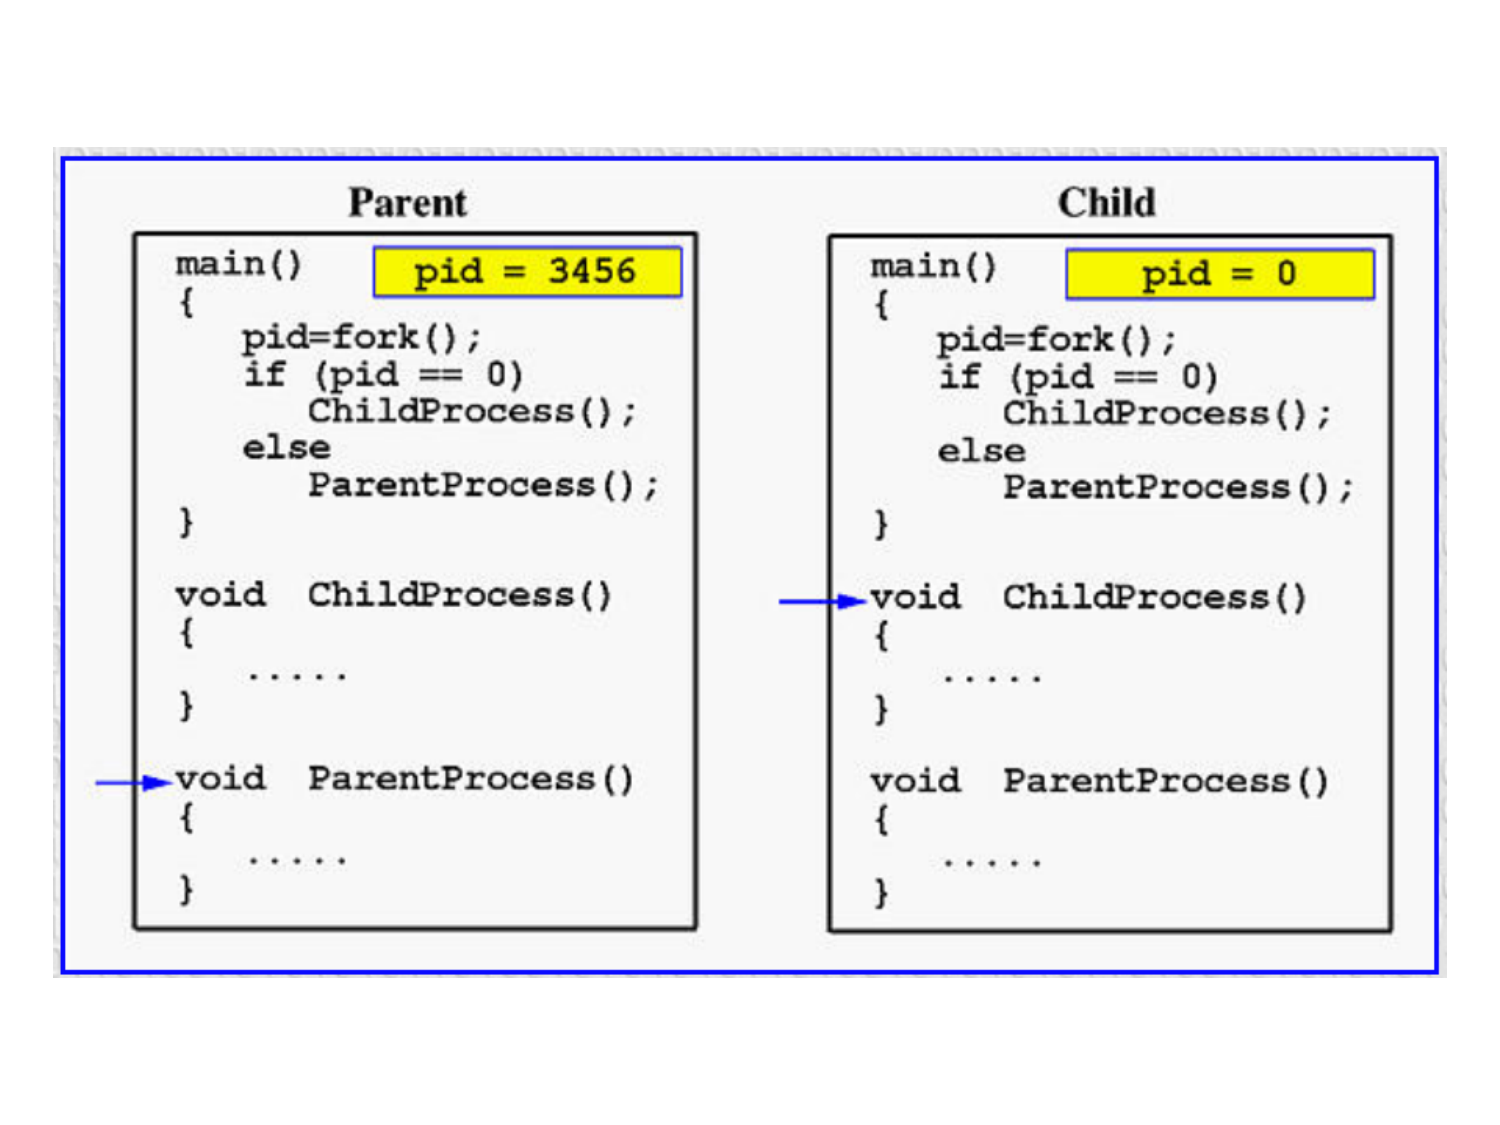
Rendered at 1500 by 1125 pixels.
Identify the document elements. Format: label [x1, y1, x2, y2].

picture [53, 147, 1447, 978]
